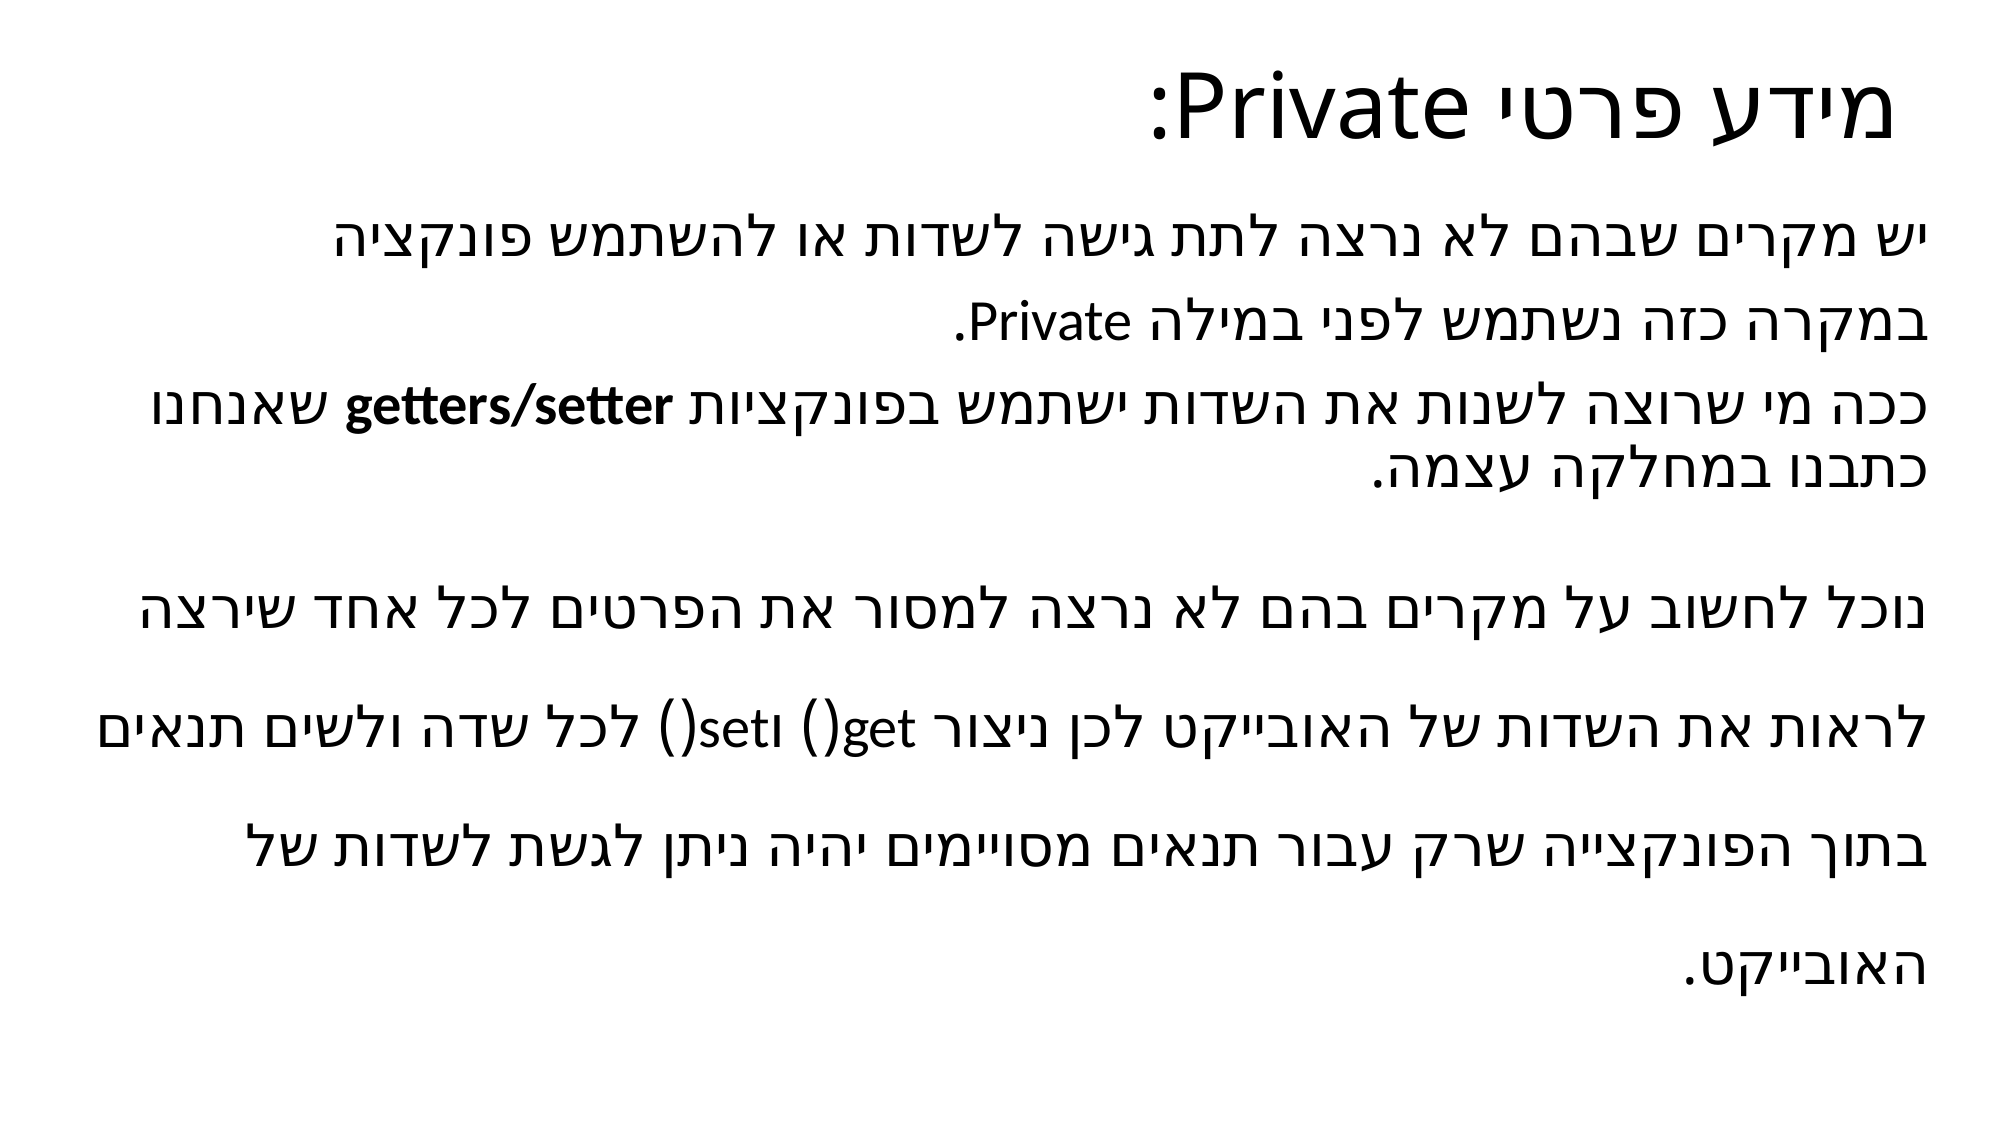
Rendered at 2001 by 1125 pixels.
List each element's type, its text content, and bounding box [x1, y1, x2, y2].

list יש מקרים שבהם לא נרצה לתת גישה לשדות או להשתמש פונקציה במקרה כזה נשתמש לפני במילה Private. ככה מי שרוצה לשנות את השדות ישתמש בפונקציות getters/setter שאנחנו כתבנו במחלקה עצמה. נוכל לחשוב על מקרים בהם לא נרצה למסור את הפרטים לכל אחד שירצה לראות את השדות של האובייקט לכן ניצור get() וset() לכל שדה ולשים תנאים בתוך הפונקצייה שרק עבור תנאים מסויימים יהיה ניתן לגשת לשדות של האובייקט. [55, 199, 1945, 1104]
title מידע פרטי Private: [189, 0, 1915, 199]
